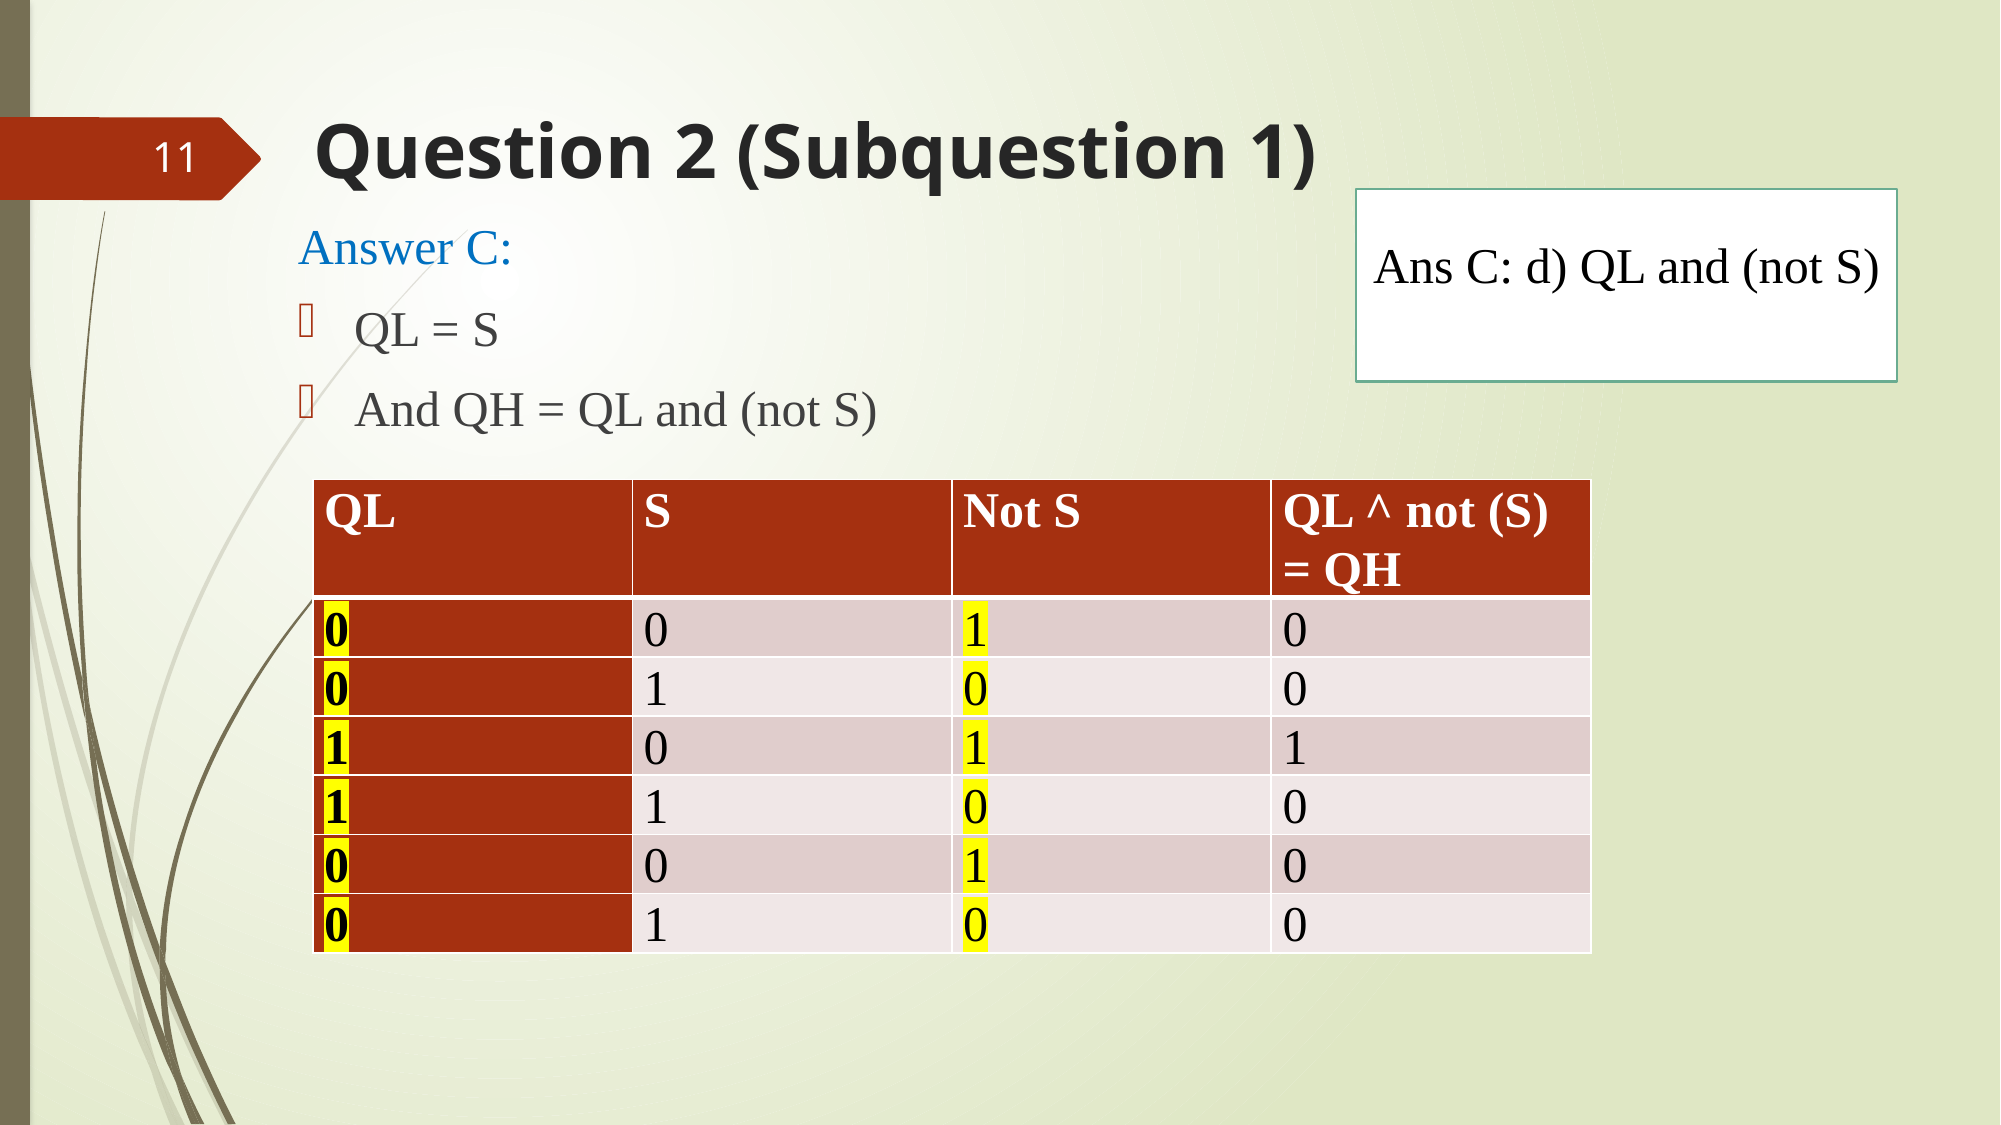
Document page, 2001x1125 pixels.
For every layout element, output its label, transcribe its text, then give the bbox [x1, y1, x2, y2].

table_cell 0 [953, 658, 1270, 715]
table_cell 1 [314, 776, 632, 834]
table_cell 1 [633, 776, 951, 834]
table_cell 0 [1272, 894, 1590, 952]
table_cell 0 [314, 600, 632, 656]
list Answer C: QL = S And QH = QL and (not S) [282, 207, 1913, 450]
table_cell 0 [1272, 658, 1590, 715]
table_header S [633, 480, 951, 595]
table_header QL [314, 480, 632, 595]
title Question 2 (Subquestion 1) [298, 96, 1760, 207]
table_cell 1 [953, 600, 1270, 656]
table_cell 0 [314, 835, 632, 893]
table_header Not S [953, 480, 1270, 595]
table_cell 1 [314, 717, 632, 774]
table_cell 0 [1272, 600, 1590, 656]
table_cell 0 [314, 894, 632, 952]
table_cell 0 [314, 658, 632, 715]
table_cell 0 [1272, 776, 1590, 834]
table_cell 0 [953, 776, 1270, 834]
table_cell 0 [633, 600, 951, 656]
table_cell 0 [633, 717, 951, 774]
text_box Ans C: d) QL and (not S) [1355, 188, 1898, 383]
table_cell 0 [633, 835, 951, 893]
table_cell 0 [953, 894, 1270, 952]
table_cell 1 [633, 894, 951, 952]
table_cell 1 [953, 717, 1270, 774]
slide_number 11 [87, 129, 216, 190]
table_cell 0 [1272, 835, 1590, 893]
table_cell 1 [633, 658, 951, 715]
table_cell 1 [953, 835, 1270, 893]
table_header QL ^ not (S) = QH [1272, 480, 1590, 595]
table_cell 1 [1272, 717, 1590, 774]
